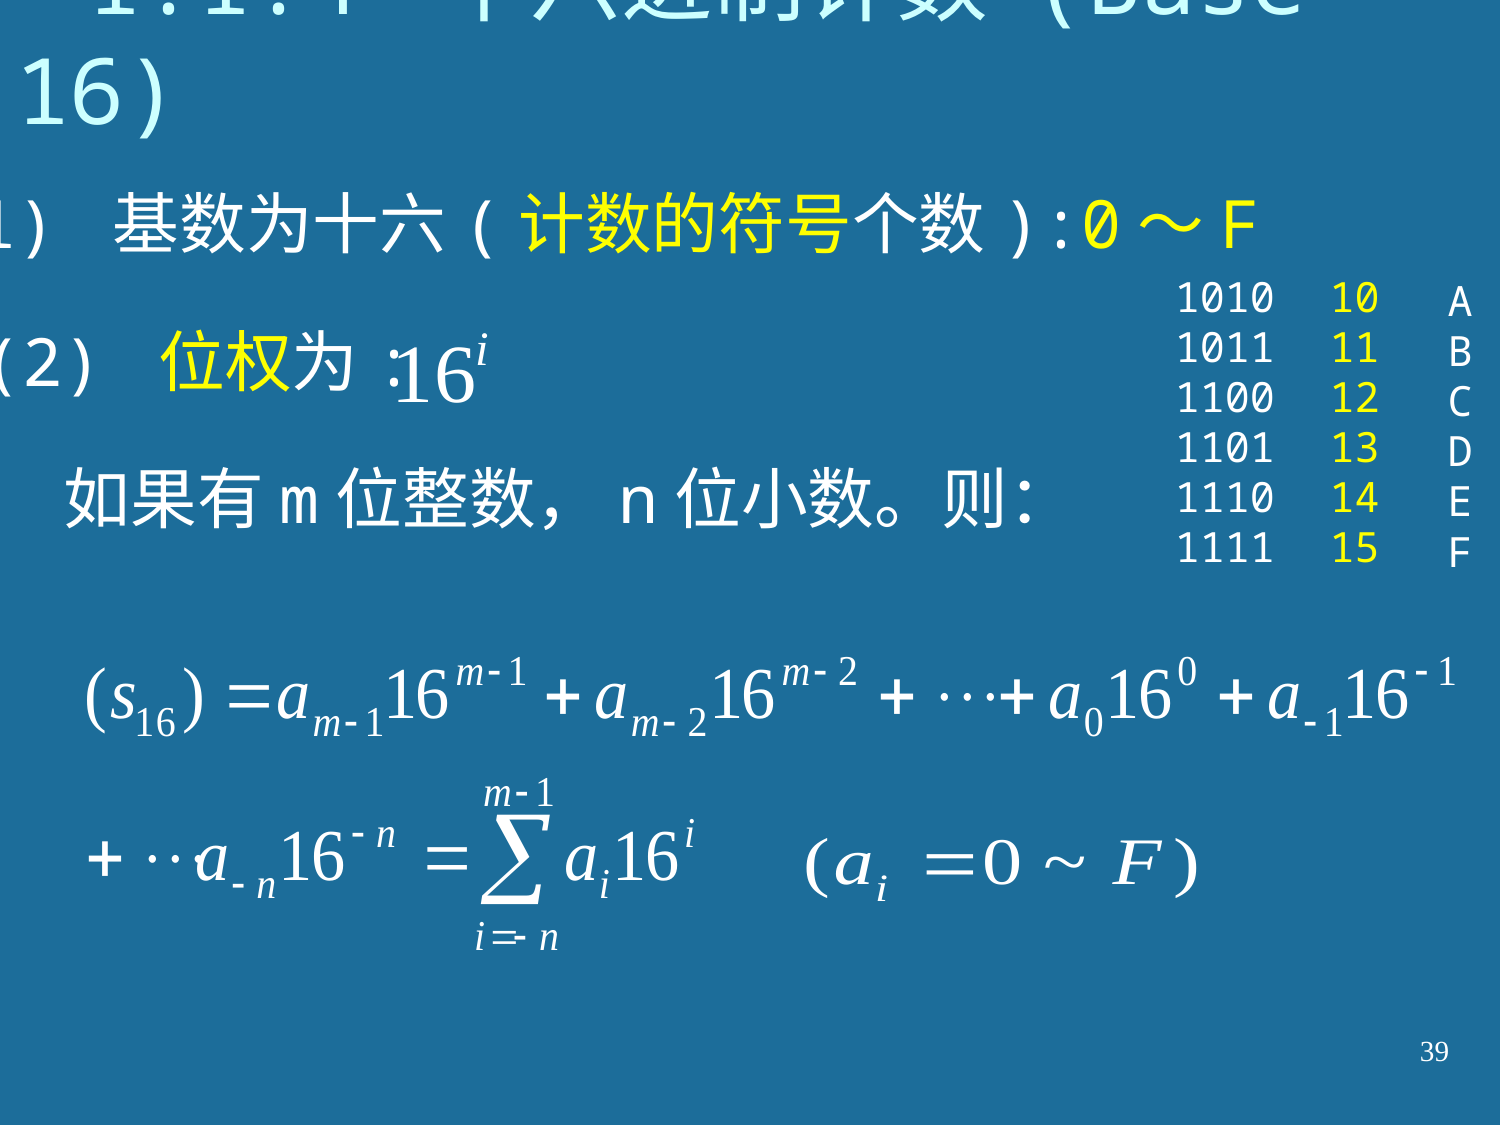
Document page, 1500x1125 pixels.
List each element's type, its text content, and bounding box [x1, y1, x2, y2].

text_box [1159, 263, 1486, 587]
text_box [74, 637, 1463, 963]
text_box 如果有m位整数，n位小数。则： [48, 449, 1090, 545]
text_box (1) 基数为十六(计数的符号个数):0～F [0, 174, 1275, 270]
title 1.1.4 十六进制计数 (Base 16) [0, 24, 1450, 150]
slide_number 39 [1151, 1025, 1465, 1100]
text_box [0, 312, 501, 419]
